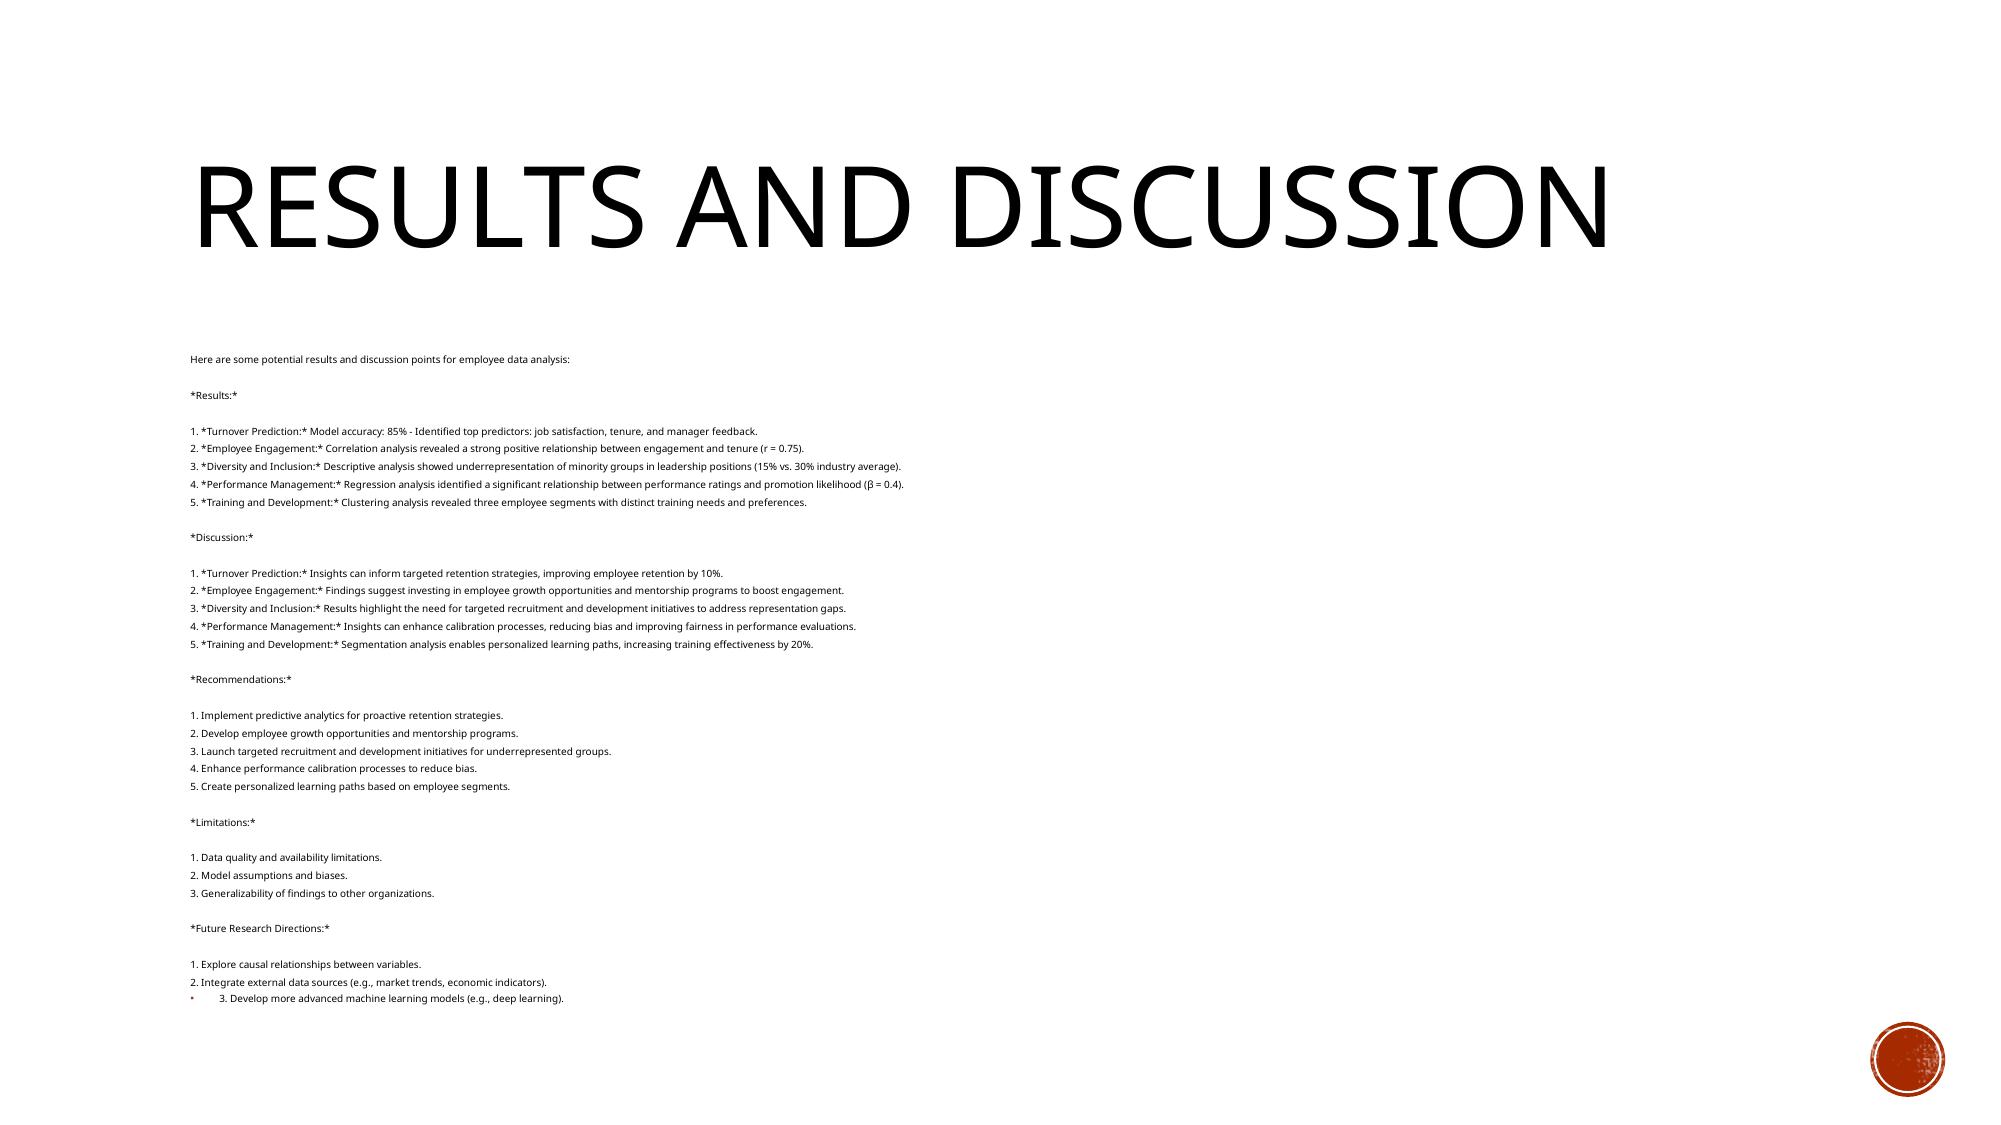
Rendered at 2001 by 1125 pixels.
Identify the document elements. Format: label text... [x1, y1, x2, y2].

title Results and discussion [175, 79, 1826, 344]
list Here are some potential results and discussion points for employee data analysis: *Results:* 1. *Turnover Prediction:* Model accuracy: 85% - Identified top predictors: job satisfaction, tenure, and manager feedback. 2. *Employee Engagement:* Correlation analysis revealed a strong positive relationship between engagement and tenure (r = 0.75). 3. *Diversity and Inclusion:* Descriptive analysis showed underrepresentation of minority groups in leadership positions (15% vs. 30% industry average). 4. *Performance Management:* Regression analysis identified a significant relationship between performance ratings and promotion likelihood (β = 0.4). 5. *Training and Development:* Clustering analysis revealed three employee segments with distinct training needs and preferences. *Discussion:* 1. *Turnover Prediction:* Insights can inform targeted retention strategies, improving employee retention by 10%. 2. *Employee Engagement:* Findings suggest investing in employee growth opportunities and mentorship programs to boost engagement. 3. *Diversity and Inclusion:* Results highlight the need for targeted recruitment and development initiatives to address representation gaps. 4. *Performance Management:* Insights can enhance calibration processes, reducing bias and improving fairness in performance evaluations. 5. *Training and Development:* Segmentation analysis enables personalized learning paths, increasing training effectiveness by 20%. *Recommendations:* 1. Implement predictive analytics for proactive retention strategies. 2. Develop employee growth opportunities and mentorship programs. 3. Launch targeted recruitment and development initiatives for underrepresented groups. 4. Enhance performance calibration processes to reduce bias. 5. Create personalized learning paths based on employee segments. *Limitations:* 1. Data quality and availability limitations. 2. Model assumptions and biases. 3. Generalizability of findings to other organizations. *Future Research Directions:* 1. Explore causal relationships between variables. 2. Integrate external data sources (e.g., market trends, economic indicators). 3. Develop more advanced machine learning models (e.g., deep learning). [175, 348, 1826, 1013]
